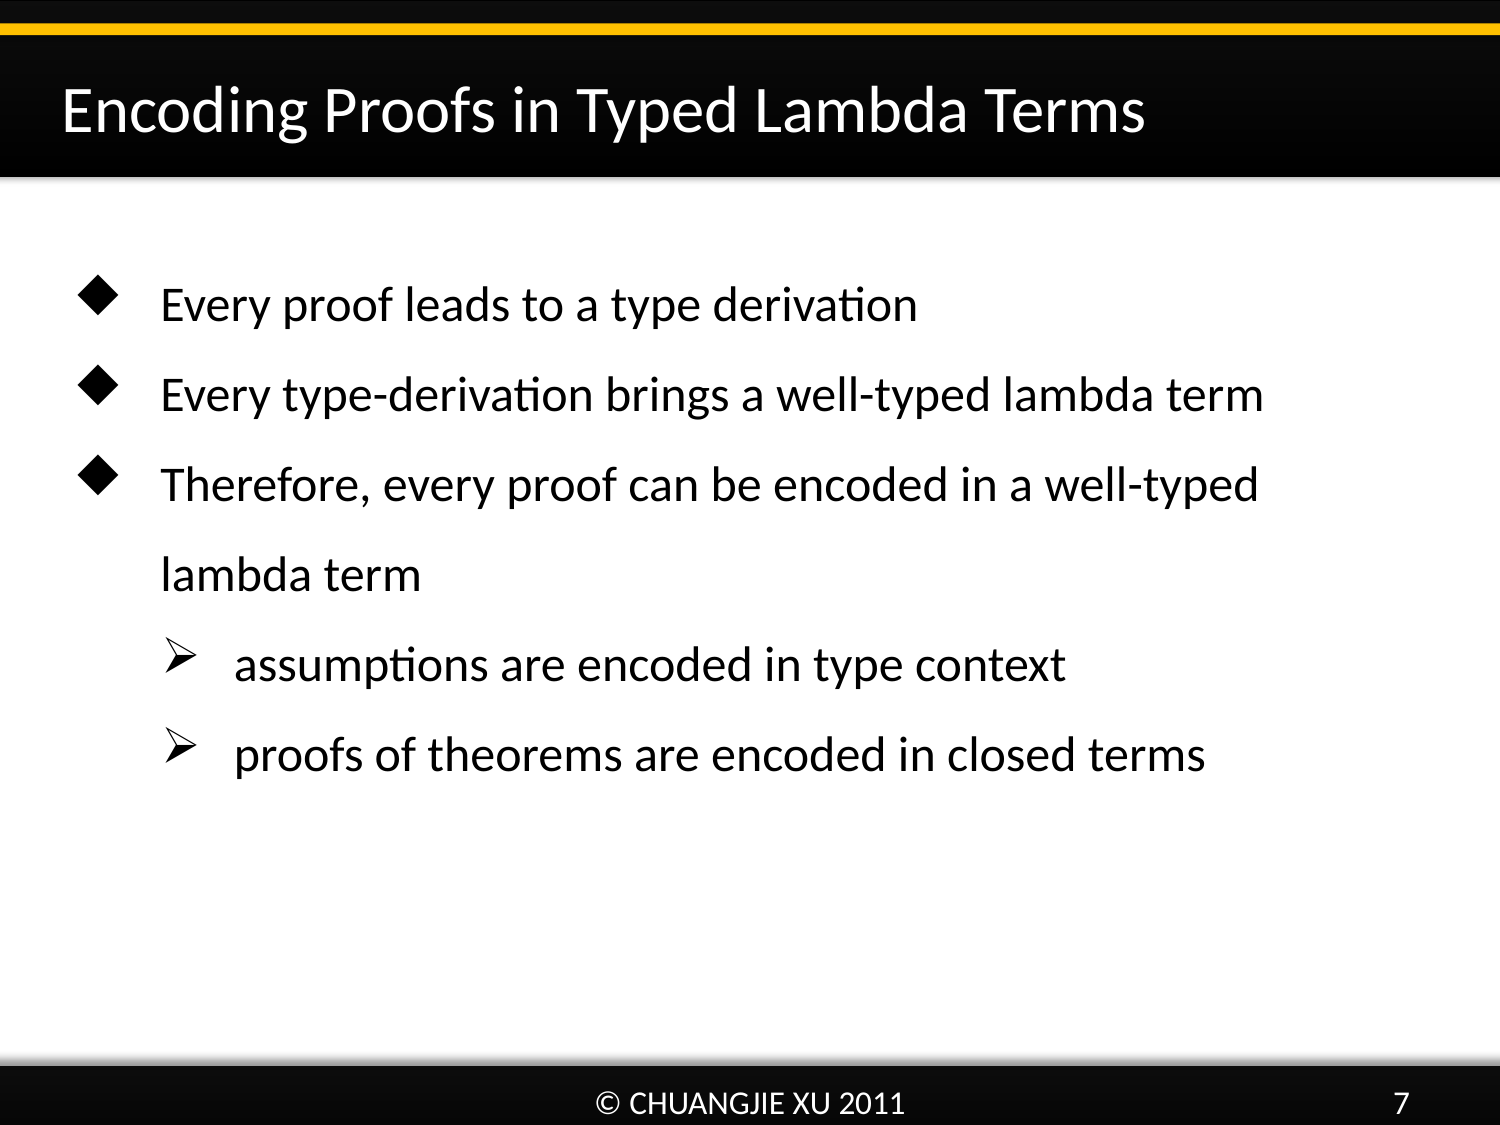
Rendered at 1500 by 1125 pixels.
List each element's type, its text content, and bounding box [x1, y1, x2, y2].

text_box [0, 0, 1500, 21]
slide_number 7 [1074, 1071, 1425, 1125]
text_box [0, 1066, 1500, 1125]
text_box Every proof leads to a type derivation Every type-derivation brings a well-typed lambda term Therefore, every proof can be encoded in a well-typed lambda term assumptions are encoded in type context proofs of theorems are encoded in closed terms [58, 234, 1395, 790]
text_box Encoding Proofs in Typed Lambda Terms [46, 58, 1254, 154]
text_box [0, 23, 1500, 36]
footer © CHUANGJIE XU 2011 [512, 1071, 988, 1125]
text_box [0, 46, 1500, 177]
